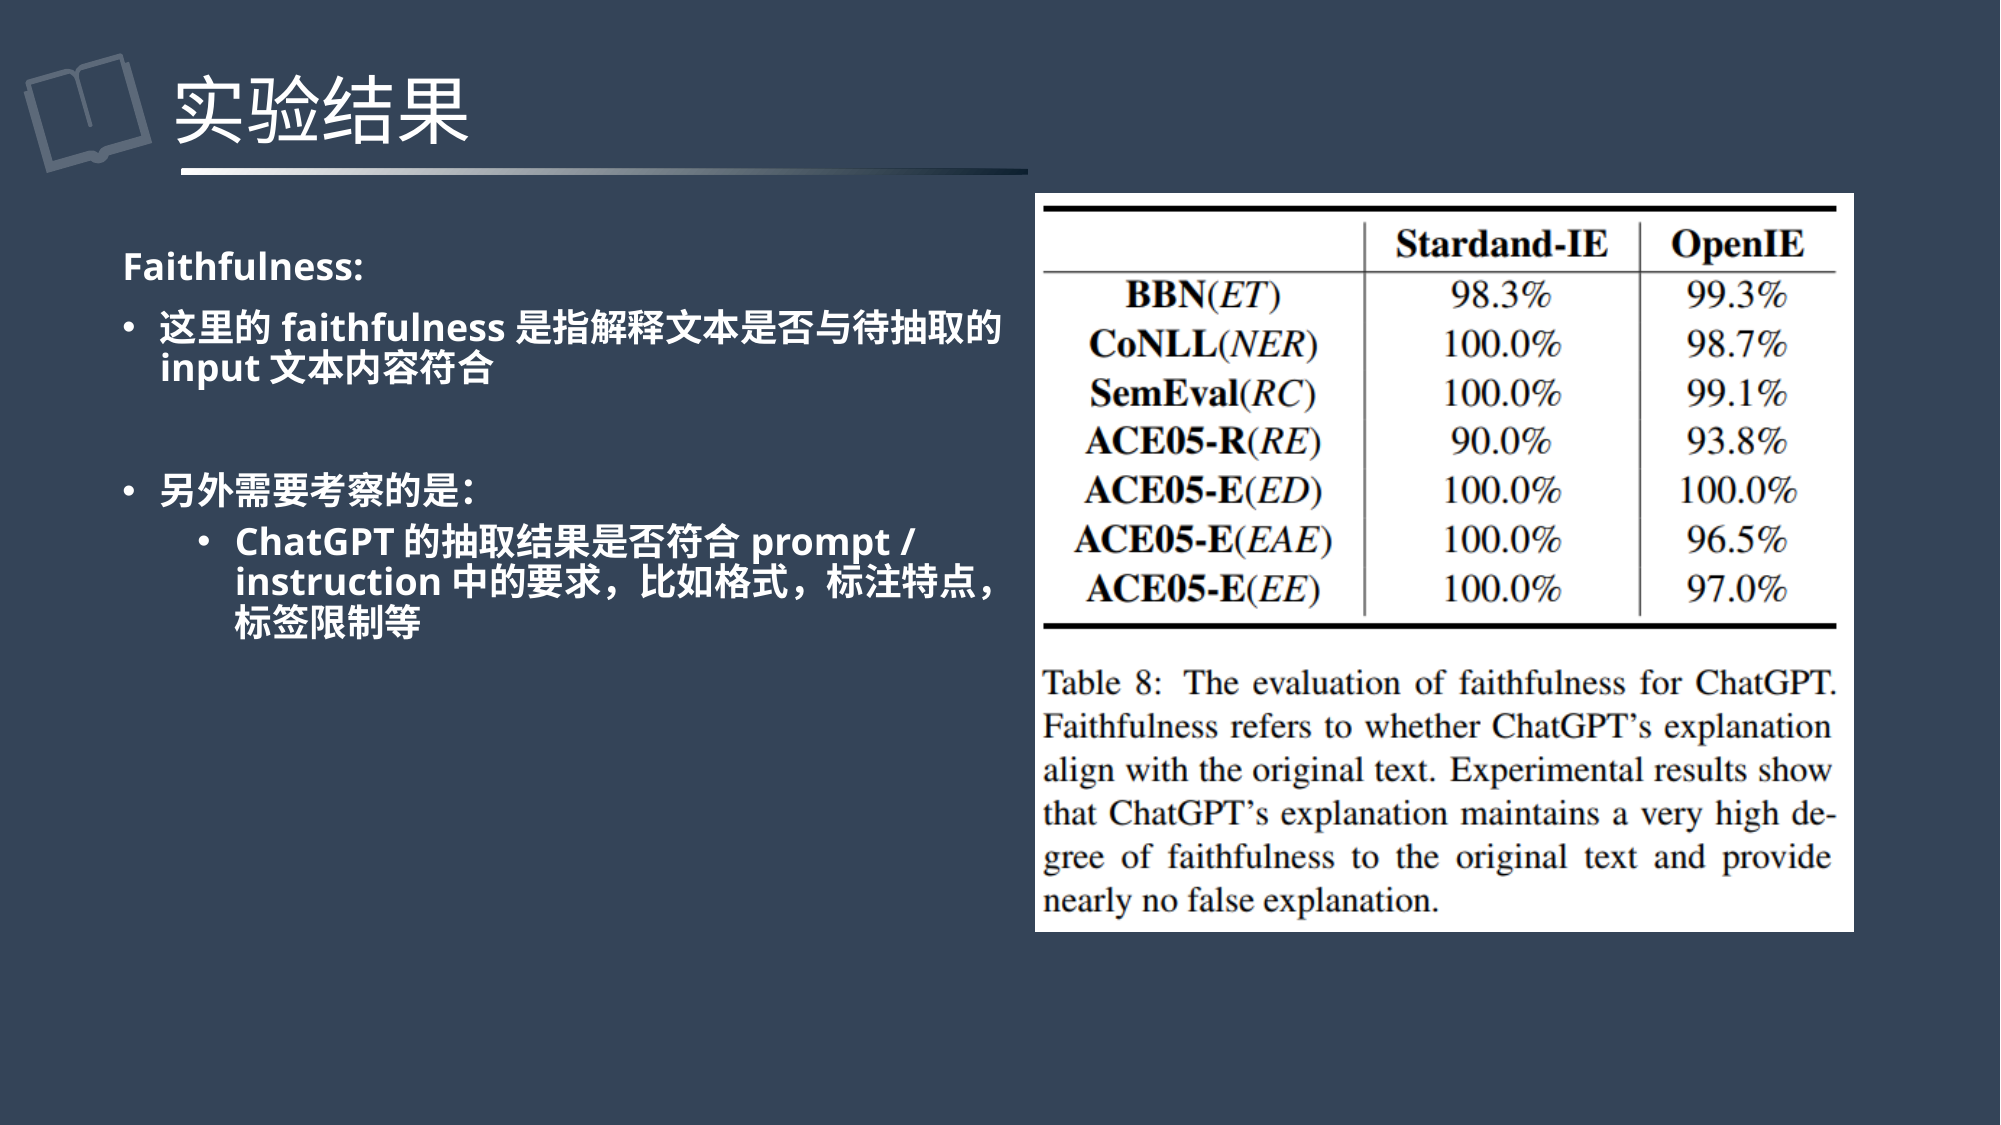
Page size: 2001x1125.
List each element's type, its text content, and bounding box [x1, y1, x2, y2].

picture [1035, 193, 1854, 932]
title 实验结果 [156, 66, 1137, 175]
list Faithfulness: 这里的faithfulness是指解释文本是否与待抽取的input文本内容符合 另外需要考察的是： ChatGPT的抽取结果是否符合prompt / instruction中的要求，比如格式，标注特点，标签限制等 [107, 240, 1035, 818]
